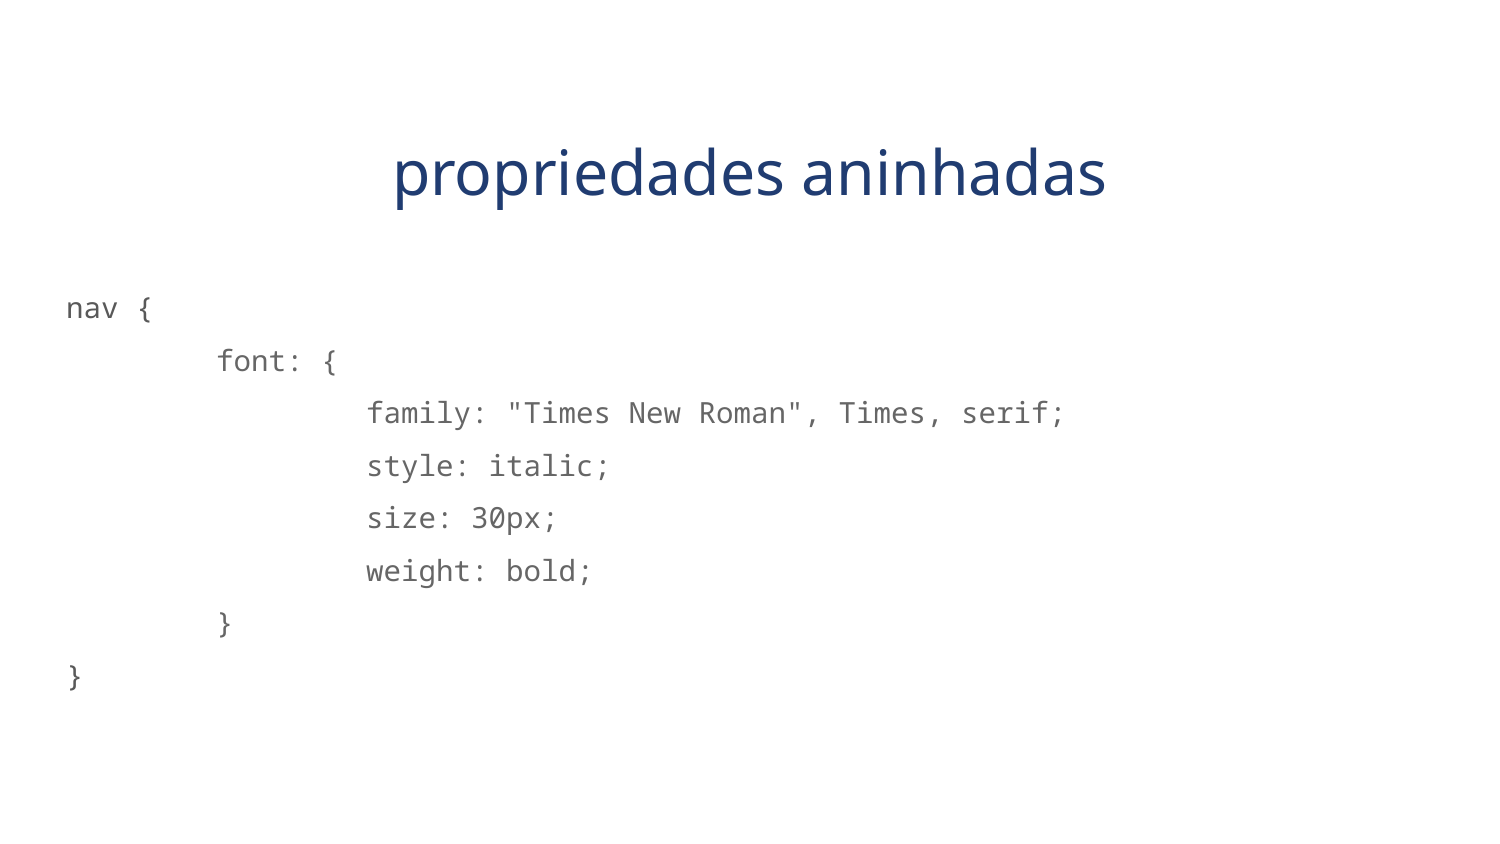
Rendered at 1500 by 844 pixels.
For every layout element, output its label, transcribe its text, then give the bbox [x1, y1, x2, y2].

title propriedades aninhadas [51, 72, 1449, 167]
list nav { font: { family: "Times New Roman", Times, serif; style: italic; size: 30px; weight: bold; } } [51, 189, 1449, 750]
